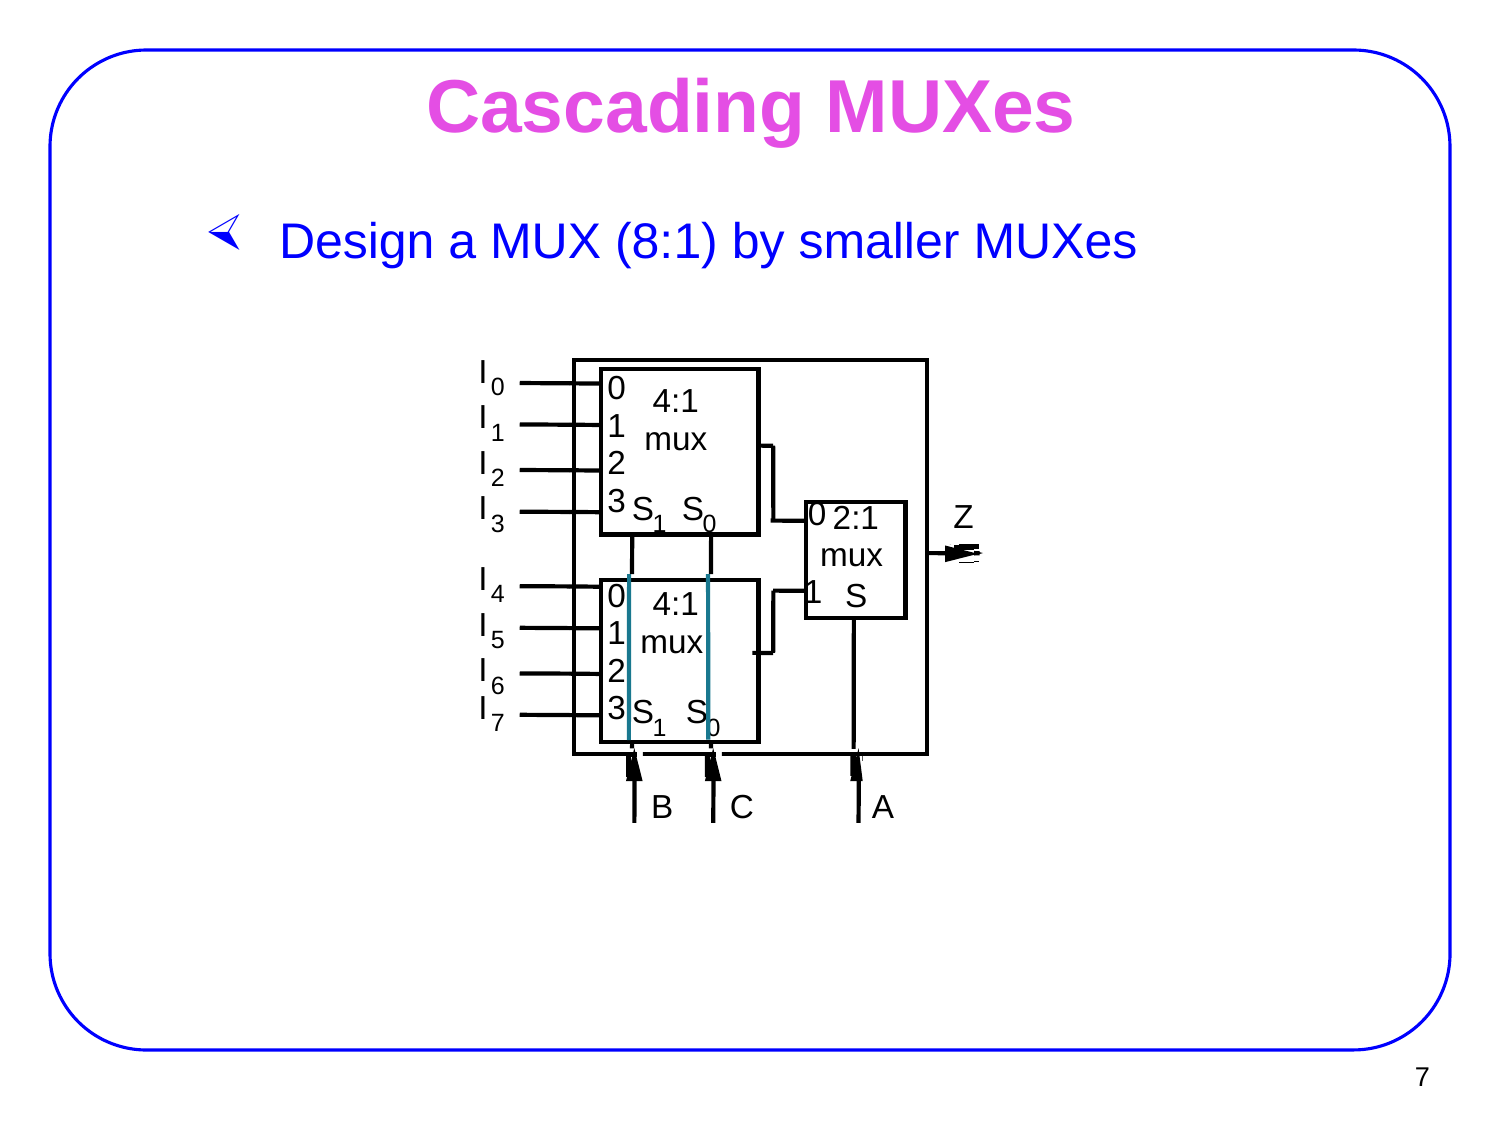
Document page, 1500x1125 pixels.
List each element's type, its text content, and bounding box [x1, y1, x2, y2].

text_box [574, 360, 927, 755]
text_box A [871, 785, 902, 826]
text_box Z [953, 495, 984, 535]
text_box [478, 440, 512, 486]
picture [704, 752, 722, 782]
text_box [770, 491, 906, 750]
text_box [478, 395, 512, 440]
title Cascading MUXes [113, 66, 1389, 140]
picture [625, 752, 643, 782]
picture [849, 756, 863, 782]
slide_number 7 [1351, 1047, 1444, 1104]
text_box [478, 349, 512, 394]
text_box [478, 486, 512, 538]
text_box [478, 602, 512, 648]
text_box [478, 557, 512, 602]
text_box C [729, 785, 764, 826]
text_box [478, 685, 512, 737]
text_box B [650, 785, 683, 826]
picture [944, 544, 980, 563]
list Design a MUX (8:1) by smaller MUXes [112, 200, 1388, 963]
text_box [478, 648, 512, 685]
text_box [569, 573, 765, 749]
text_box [569, 366, 774, 573]
